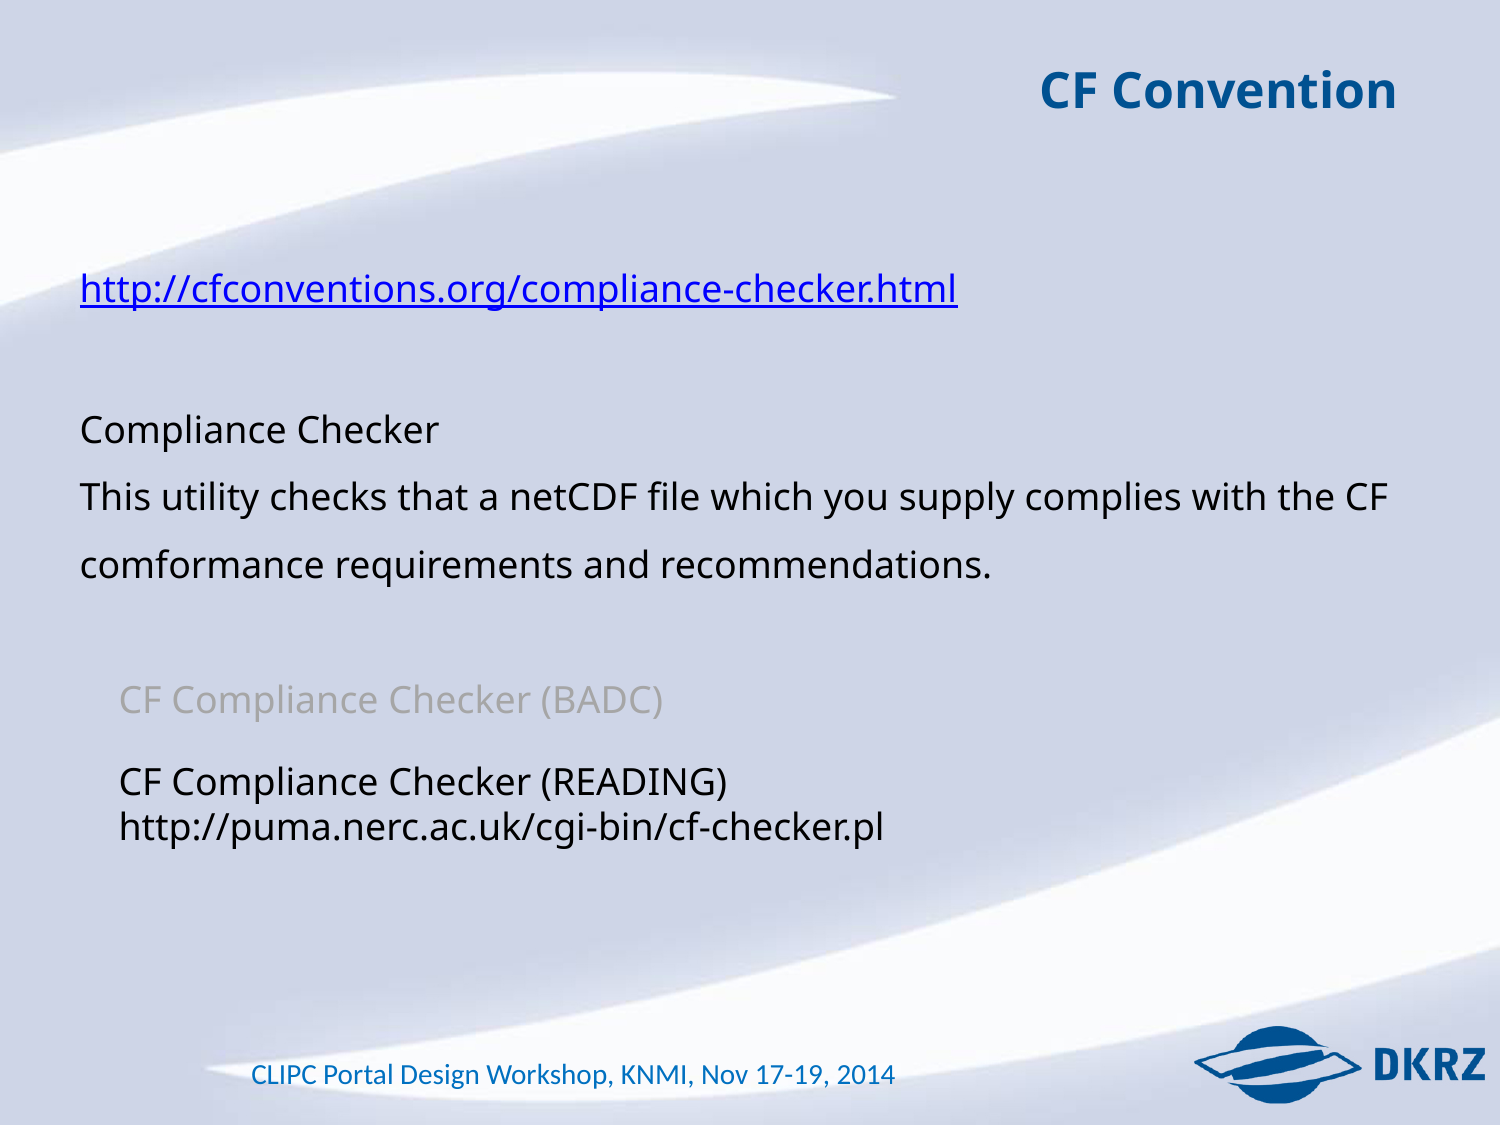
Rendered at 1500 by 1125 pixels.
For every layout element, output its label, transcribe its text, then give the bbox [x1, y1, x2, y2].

picture [0, 0, 1500, 1125]
title CF Convention [76, 54, 1427, 124]
text_box http://cfconventions.org/compliance-checker.html Compliance Checker This utility checks that a netCDF file which you supply complies with the CF comformance requirements and recommendations. CF Compliance Checker (BADC) CF Compliance Checker (READING) http://puma.nerc.ac.uk/cgi-bin/cf-checker.pl [64, 231, 1412, 1058]
text_box CLIPC Portal Design Workshop, KNMI, Nov 17-19, 2014 [236, 1042, 1122, 1103]
